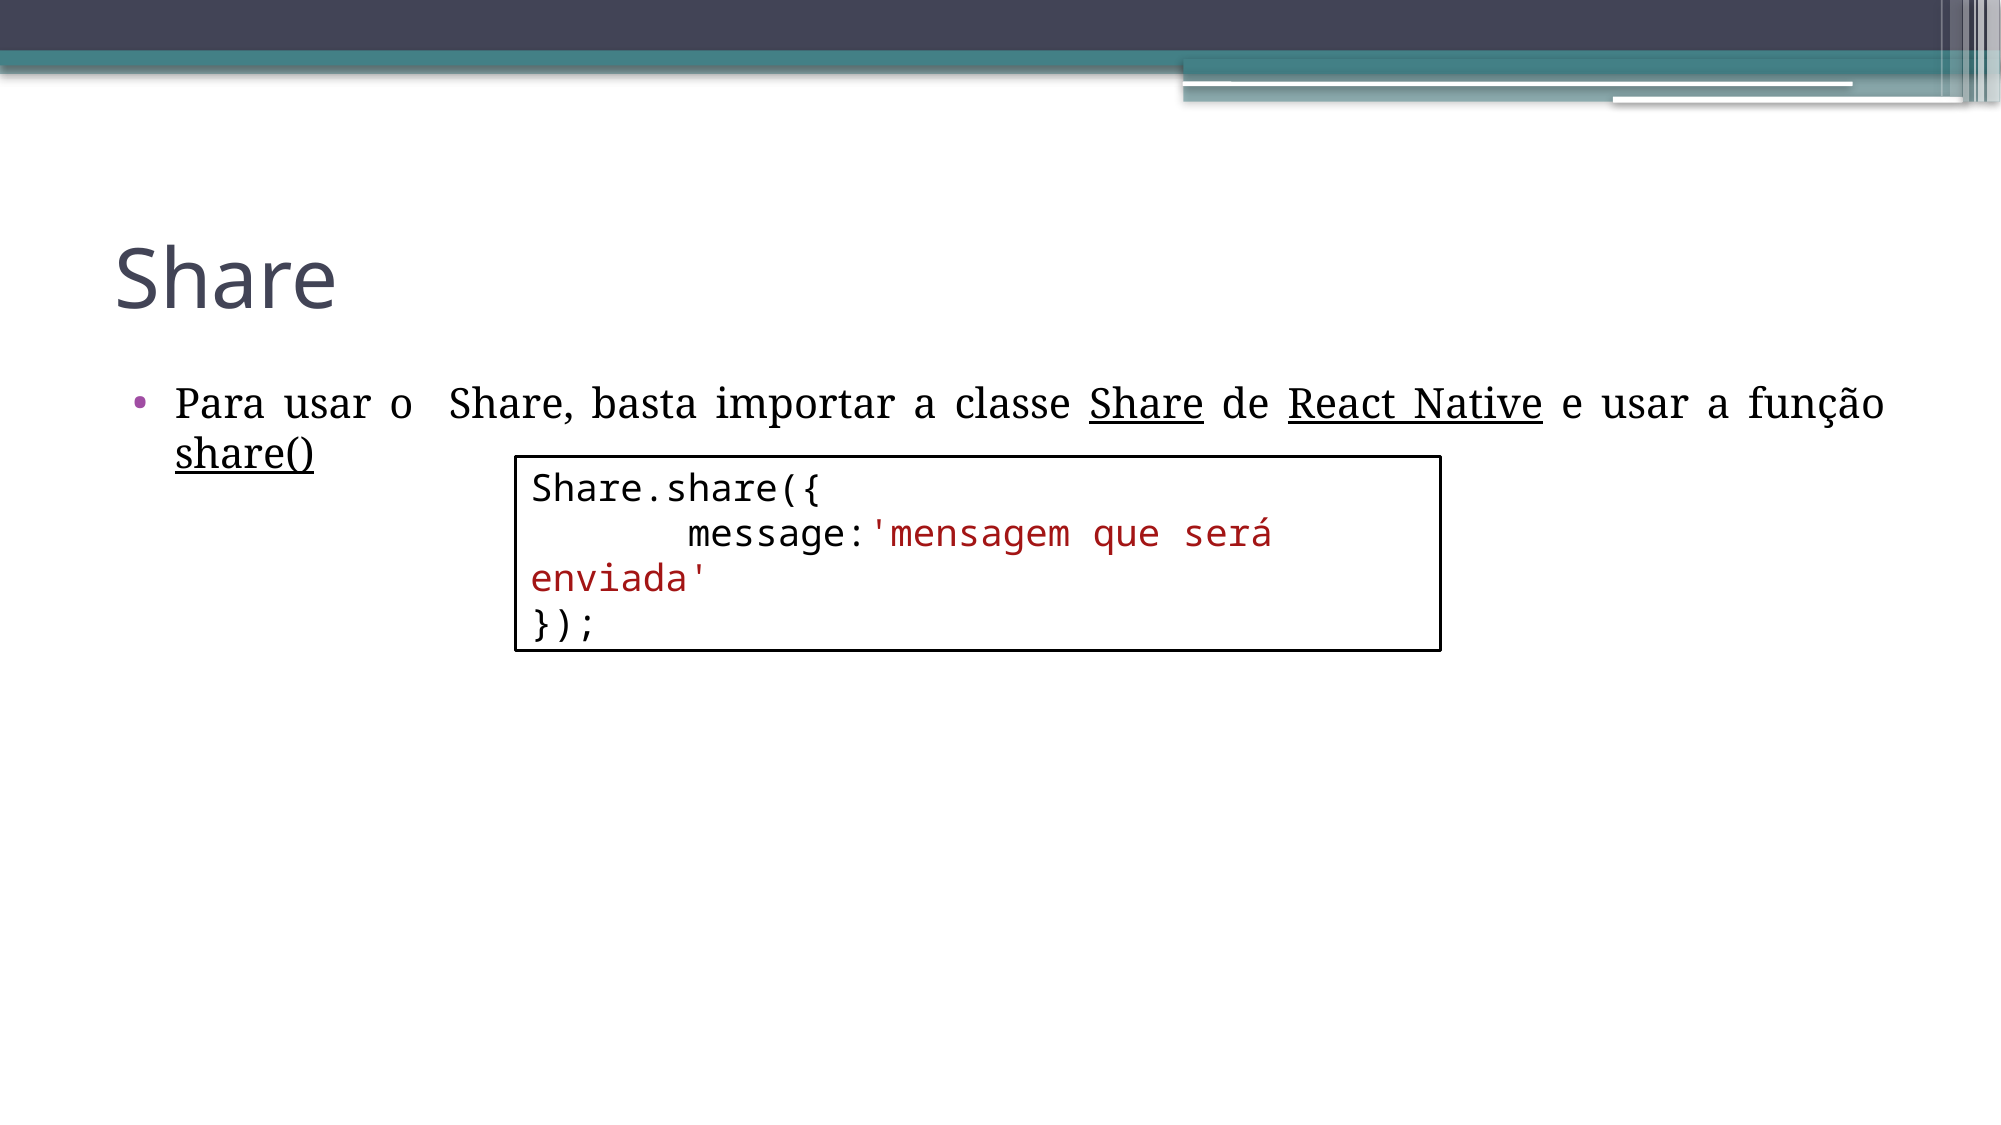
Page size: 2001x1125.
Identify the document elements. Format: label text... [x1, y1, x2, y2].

title Share [99, 187, 1900, 363]
text_box Share.share({ message:'mensagem que será enviada' }); [514, 455, 1442, 652]
list Para usar o Share, basta importar a classe Share de React Native e usar a função share() [99, 368, 1900, 1094]
